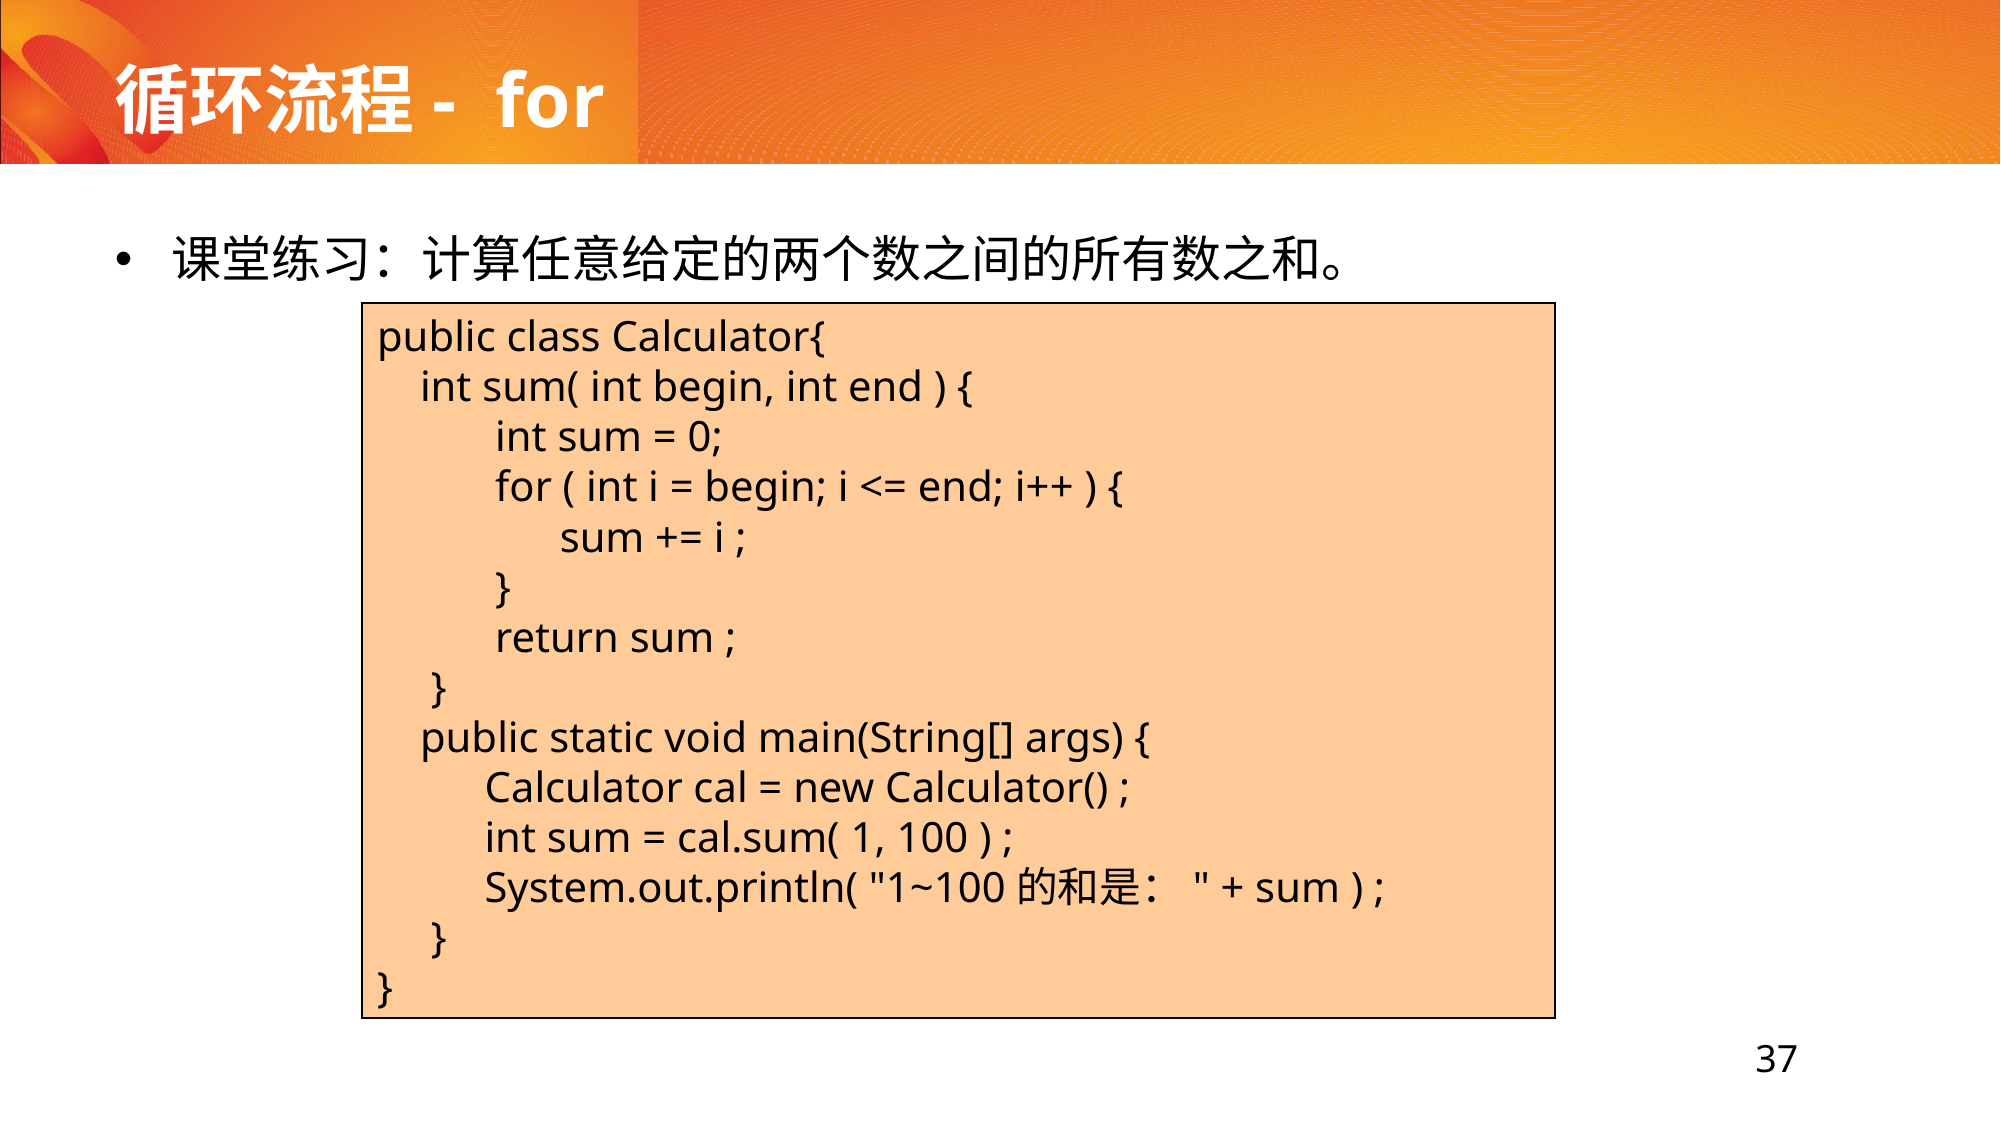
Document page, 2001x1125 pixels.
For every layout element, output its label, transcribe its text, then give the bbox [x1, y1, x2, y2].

text_box public class Calculator{ int sum( int begin, int end ) { int sum = 0; for ( int i = begin; i <= end; i++ ) { sum += i ; } return sum ; } public static void main(String[] args) { Calculator cal = new Calculator() ; int sum = cal.sum( 1, 100 ) ; System.out.println( "1~100的和是：" + sum ) ; } } [362, 302, 1556, 1018]
picture [0, 0, 2000, 164]
title 循环流程- for [99, 45, 1900, 167]
list 课堂练习：计算任意给定的两个数之间的所有数之和。 [99, 190, 1900, 1005]
